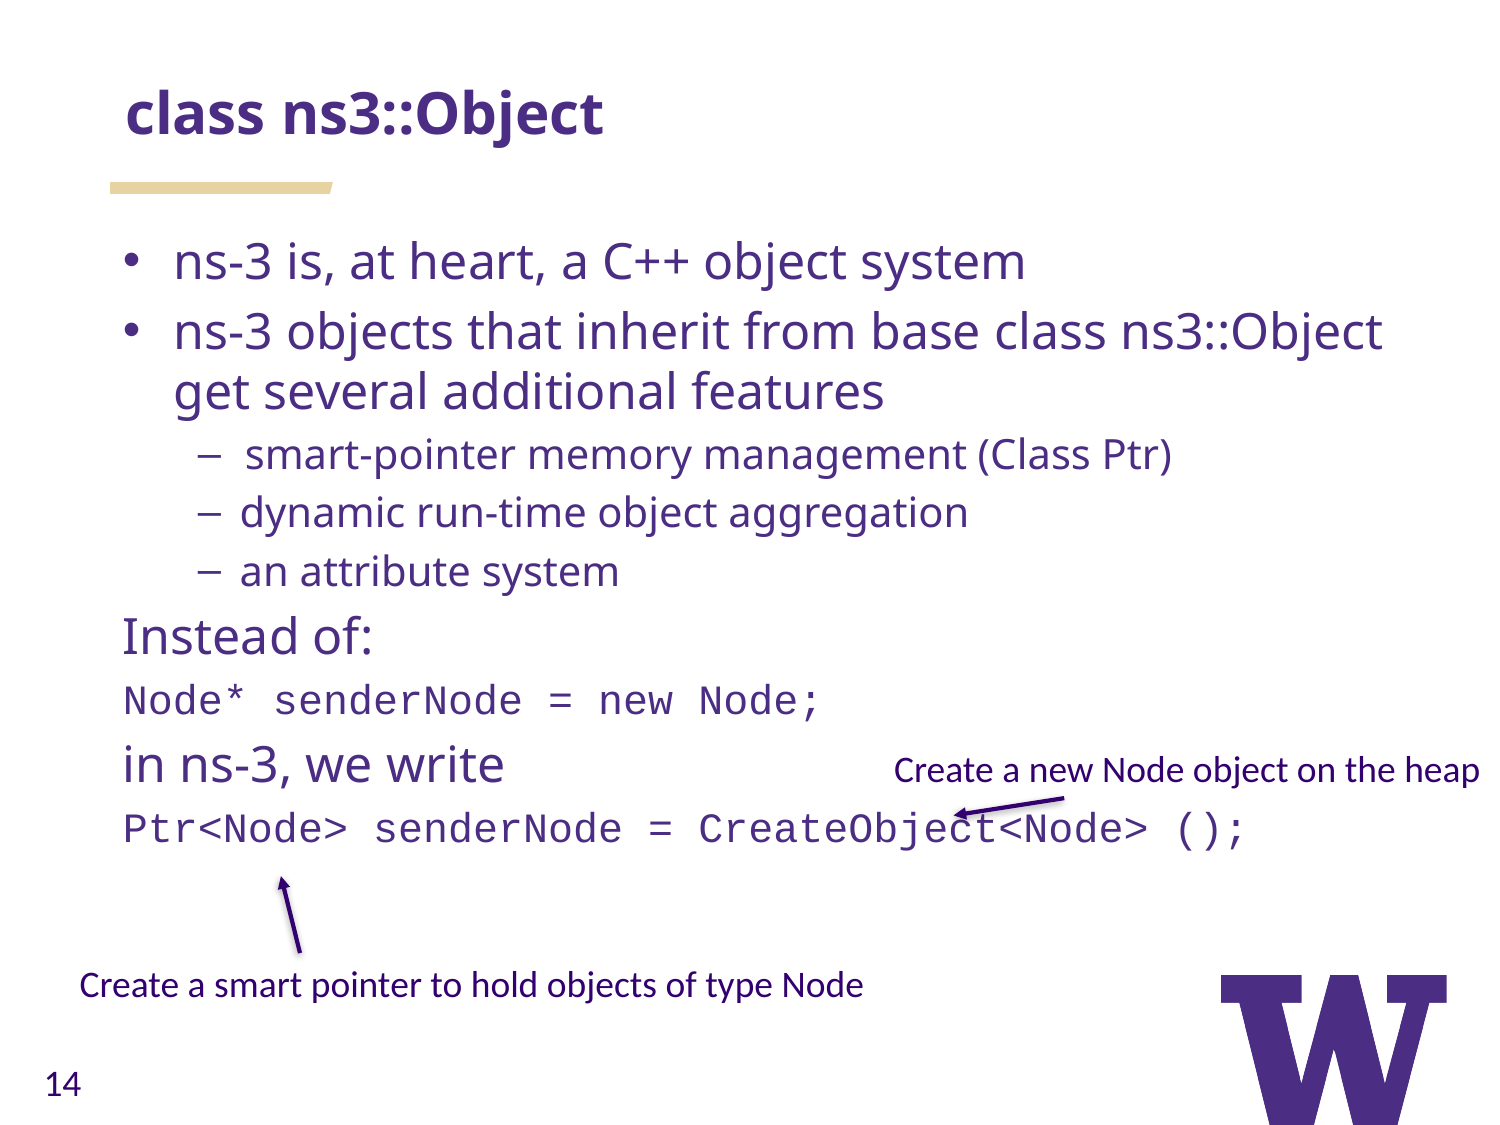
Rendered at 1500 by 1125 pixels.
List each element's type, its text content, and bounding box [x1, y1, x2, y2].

list ns-3 is, at heart, a C++ object system ns-3 objects that inherit from base class ns3::Object get several additional features smart-pointer memory management (Class Ptr) dynamic run-time object aggregation an attribute system Instead of: Node* senderNode = new Node; in ns-3, we write Ptr<Node> senderNode = CreateObject<Node> (); [108, 222, 1453, 953]
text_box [280, 875, 301, 954]
picture [1221, 975, 1447, 1125]
picture [110, 182, 333, 194]
text_box Create a smart pointer to hold objects of type Node [64, 953, 880, 1013]
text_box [953, 797, 1065, 816]
list class ns3::Object [110, 62, 1453, 155]
text_box Create a new Node object on the heap [879, 737, 1497, 798]
